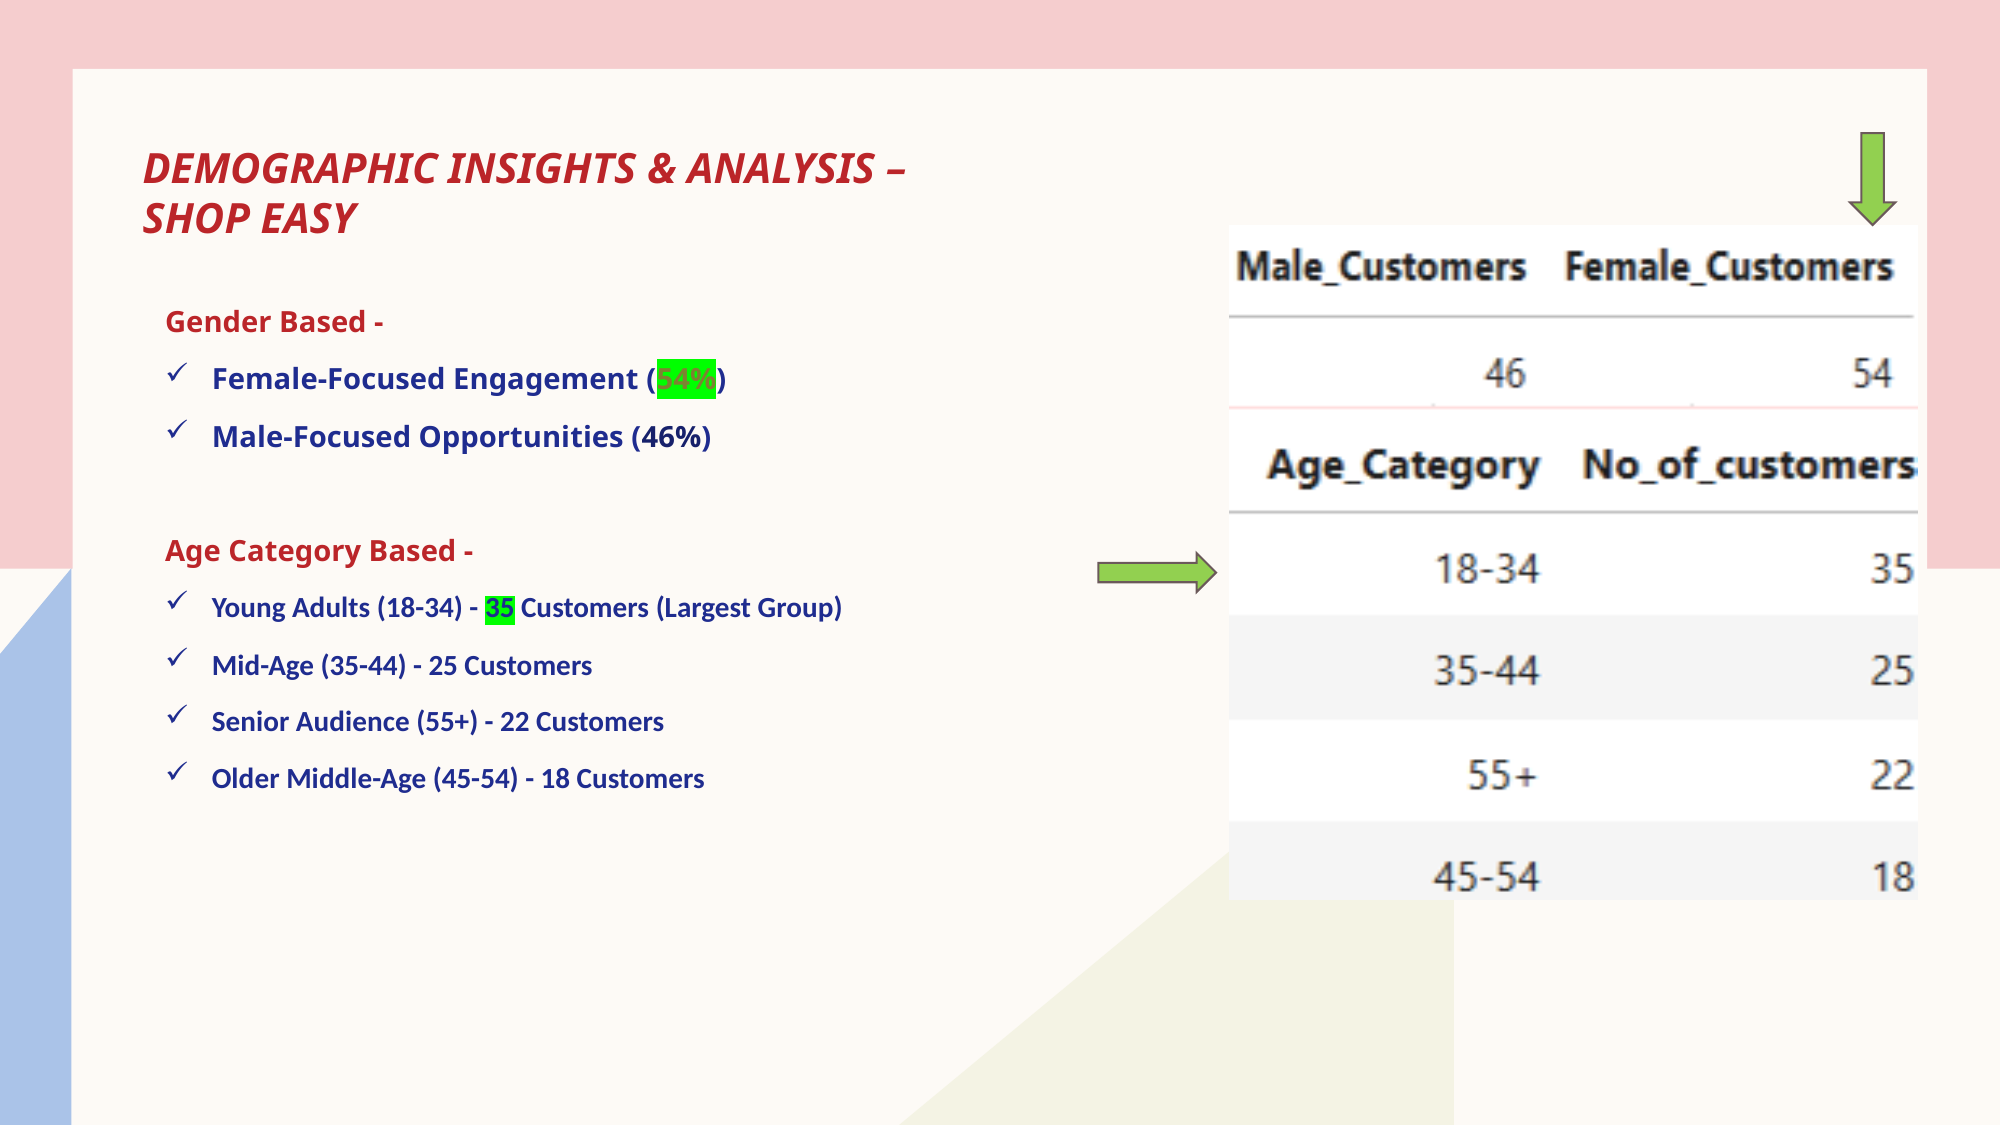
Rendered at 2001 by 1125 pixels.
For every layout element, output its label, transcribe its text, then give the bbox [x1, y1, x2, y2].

text_box [1097, 550, 1218, 595]
title DEMOGRAPHIC INSIGHTS & ANALYSIS – Shop EASY [127, 79, 1012, 592]
list Gender Based - Female-Focused Engagement (54%) Male-Focused Opportunities (46%) Age Category Based - Young Adults (18-34) - 35 Customers (Largest Group) Mid-Age (35-44) - 25 Customers Senior Audience (55+) - 22 Customers Older Middle-Age (45-54) - 18 Customers [150, 246, 1050, 900]
picture [1228, 225, 1918, 900]
text_box [1847, 132, 1898, 225]
